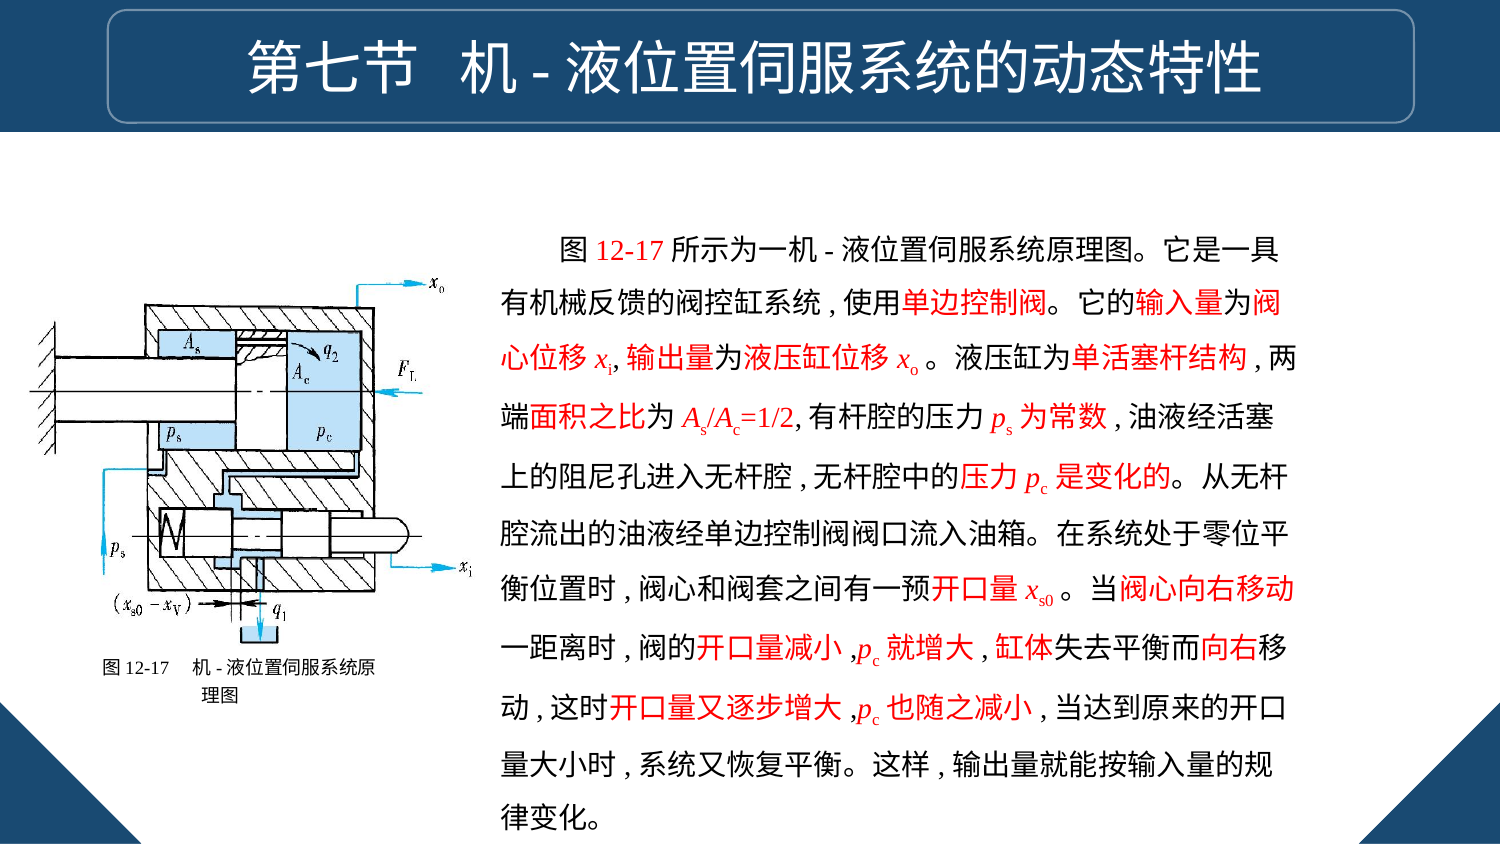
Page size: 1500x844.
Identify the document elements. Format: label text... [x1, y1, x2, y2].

text_box 图12-17 机-液位置伺服系统原理图 [49, 646, 392, 686]
text_box [1357, 701, 1500, 844]
picture [0, 250, 486, 646]
text_box 图12-17所示为一机-液位置伺服系统原理图。它是一具有机械反馈的阀控缸系统,使用单边控制阀。它的输入量为阀心位移xi,输出量为液压缸位移xo。液压缸为单活塞杆结构,两端面积之比为As/Ac=1/2,有杆腔的压力ps为常数,油液经活塞上的阻尼孔进入无杆腔,无杆腔中的压力pc是变化的。从无杆腔流出的油液经单边控制阀阀口流入油箱。在系统处于零位平衡位置时,阀心和阀套之间有一预开口量xs0。当阀心向右移动一距离时,阀的开口量减小,pc就增大,缸体失去平衡而向右移动,这时开口量又逐步增大,pc也随之减小,当达到原来的开口量大小时,系统又恢复平衡。这样,输出量就能按输入量的规律变化。 [485, 206, 1317, 842]
text_box [106, 8, 1415, 124]
text_box 第七节 机-液位置伺服系统的动态特性 [230, 23, 1500, 109]
text_box [0, 700, 144, 844]
